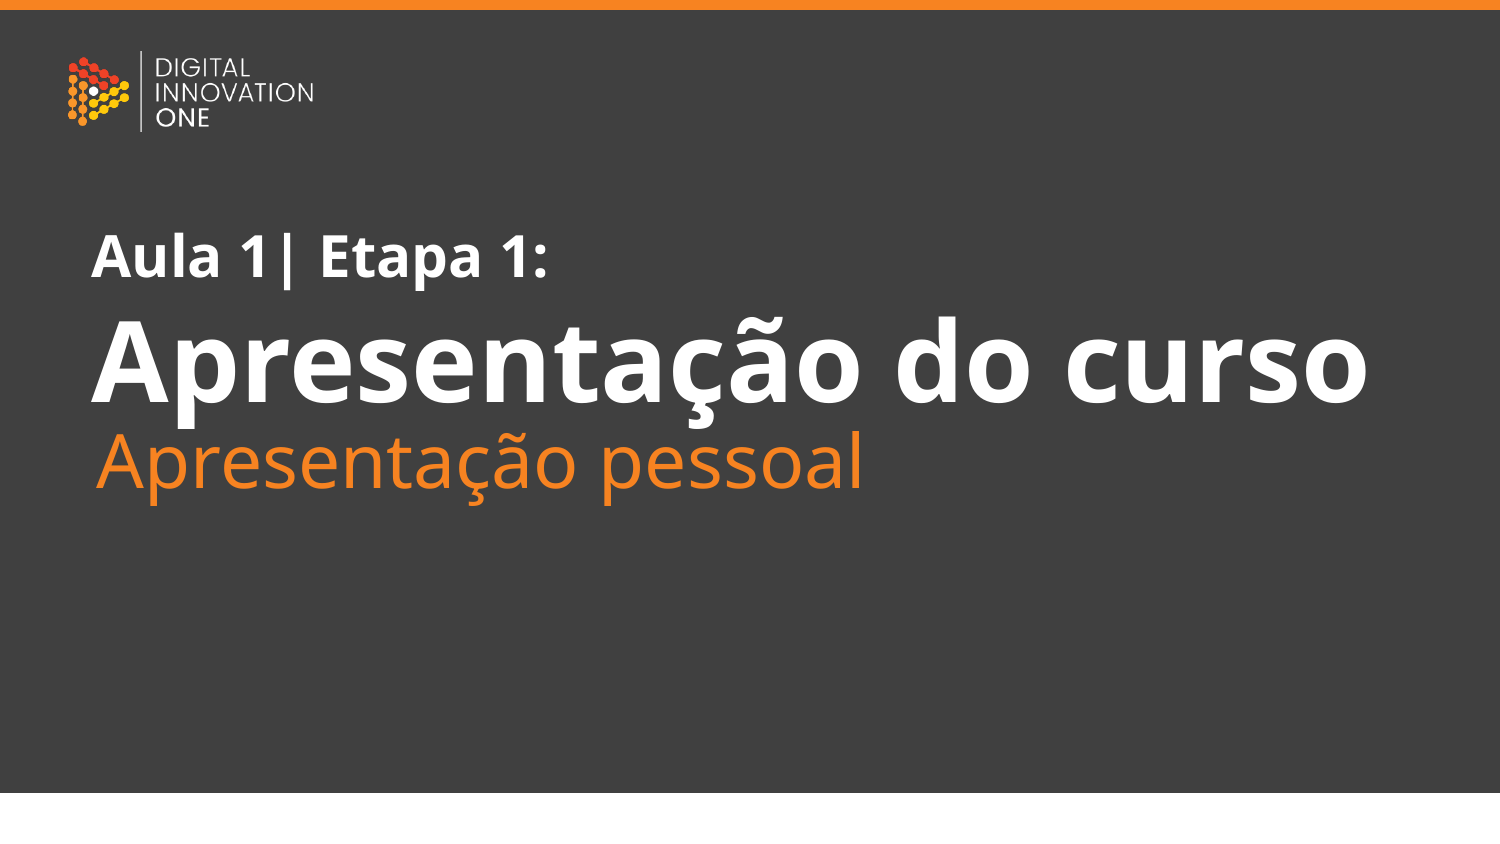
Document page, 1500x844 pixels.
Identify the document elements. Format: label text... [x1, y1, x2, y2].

text_box [0, 793, 1500, 844]
text_box [0, 0, 1500, 10]
text_box Aula 1| Etapa 1: Apresentação do curso [76, 197, 1475, 447]
text_box [0, 10, 1500, 793]
picture [50, 42, 331, 140]
text_box Apresentação pessoal [81, 410, 1382, 508]
